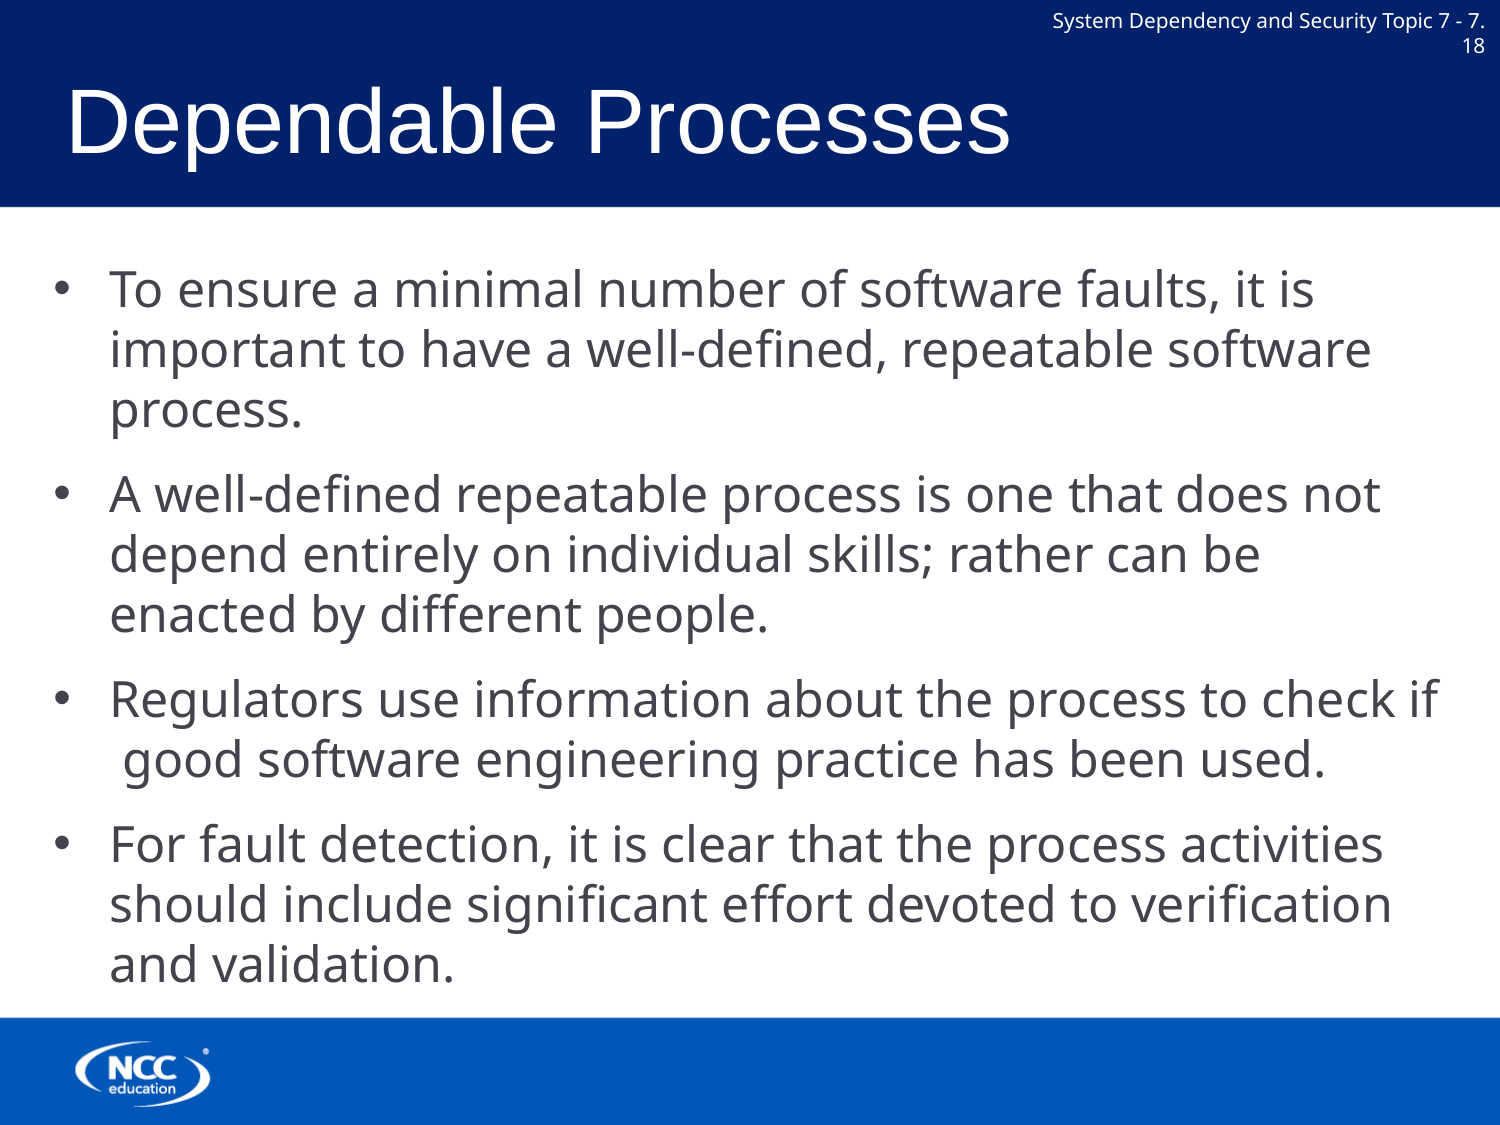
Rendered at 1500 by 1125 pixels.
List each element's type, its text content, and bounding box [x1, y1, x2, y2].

text_box Dependable Processes [50, 54, 1279, 180]
text_box To ensure a minimal number of software faults, it is important to have a well-defined, repeatable software process. A well-defined repeatable process is one that does not depend entirely on individual skills; rather can be enacted by different people. Regulators use information about the process to check if good software engineering practice has been used. For fault detection, it is clear that the process activities should include significant effort devoted to verification and validation. [51, 255, 1447, 993]
picture [0, 0, 1500, 1125]
